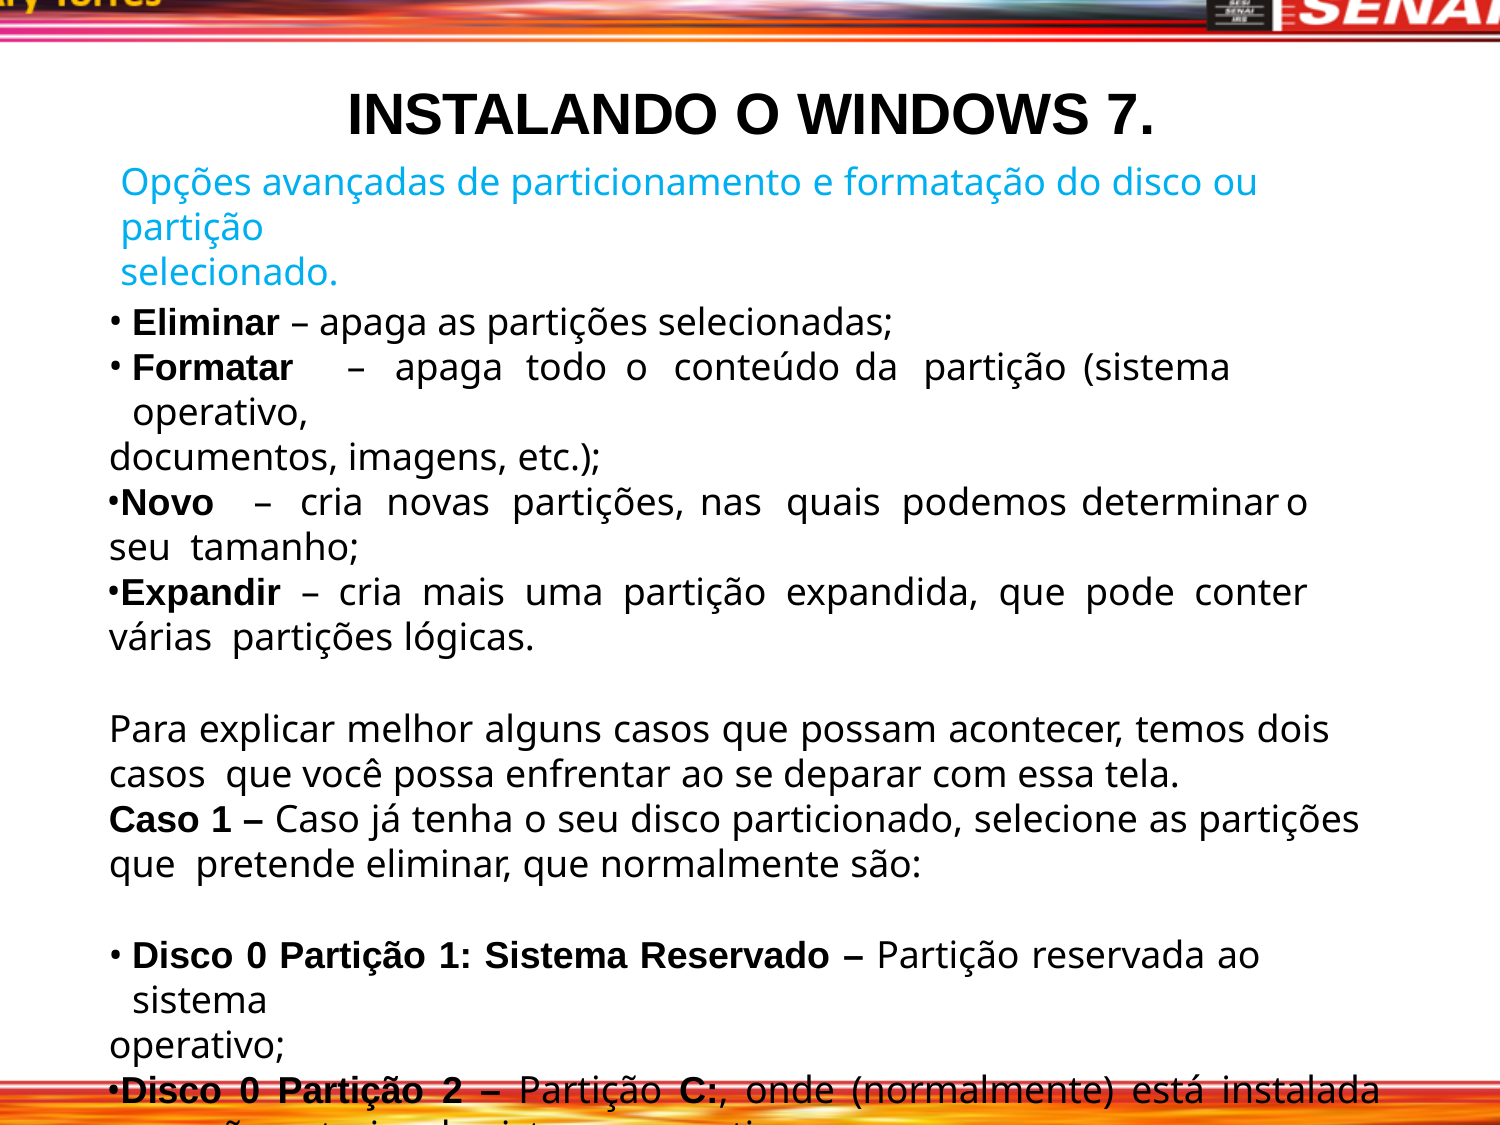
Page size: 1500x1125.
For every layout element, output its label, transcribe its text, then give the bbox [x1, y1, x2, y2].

picture [0, 0, 1500, 1125]
text_box Opções avançadas de particionamento e formatação do disco ou partição selecionado. Eliminar – apaga as partições selecionadas; Formatar – apaga todo o conteúdo da partição (sistema operativo, documentos, imagens, etc.); Novo – cria novas partições, nas quais podemos determinar o seu tamanho; Expandir – cria mais uma partição expandida, que pode conter várias partições lógicas. Para explicar melhor alguns casos que possam acontecer, temos dois casos que você possa enfrentar ao se deparar com essa tela. Caso 1 – Caso já tenha o seu disco particionado, selecione as partições que pretende eliminar, que normalmente são: Disco 0 Partição 1: Sistema Reservado – Partição reservada ao sistema operativo; Disco 0 Partição 2 – Partição C:, onde (normalmente) está instalada a versão anterior do sistema operativo; [106, 156, 1394, 1125]
title INSTALANDO O WINDOWS 7. [345, 73, 1165, 156]
